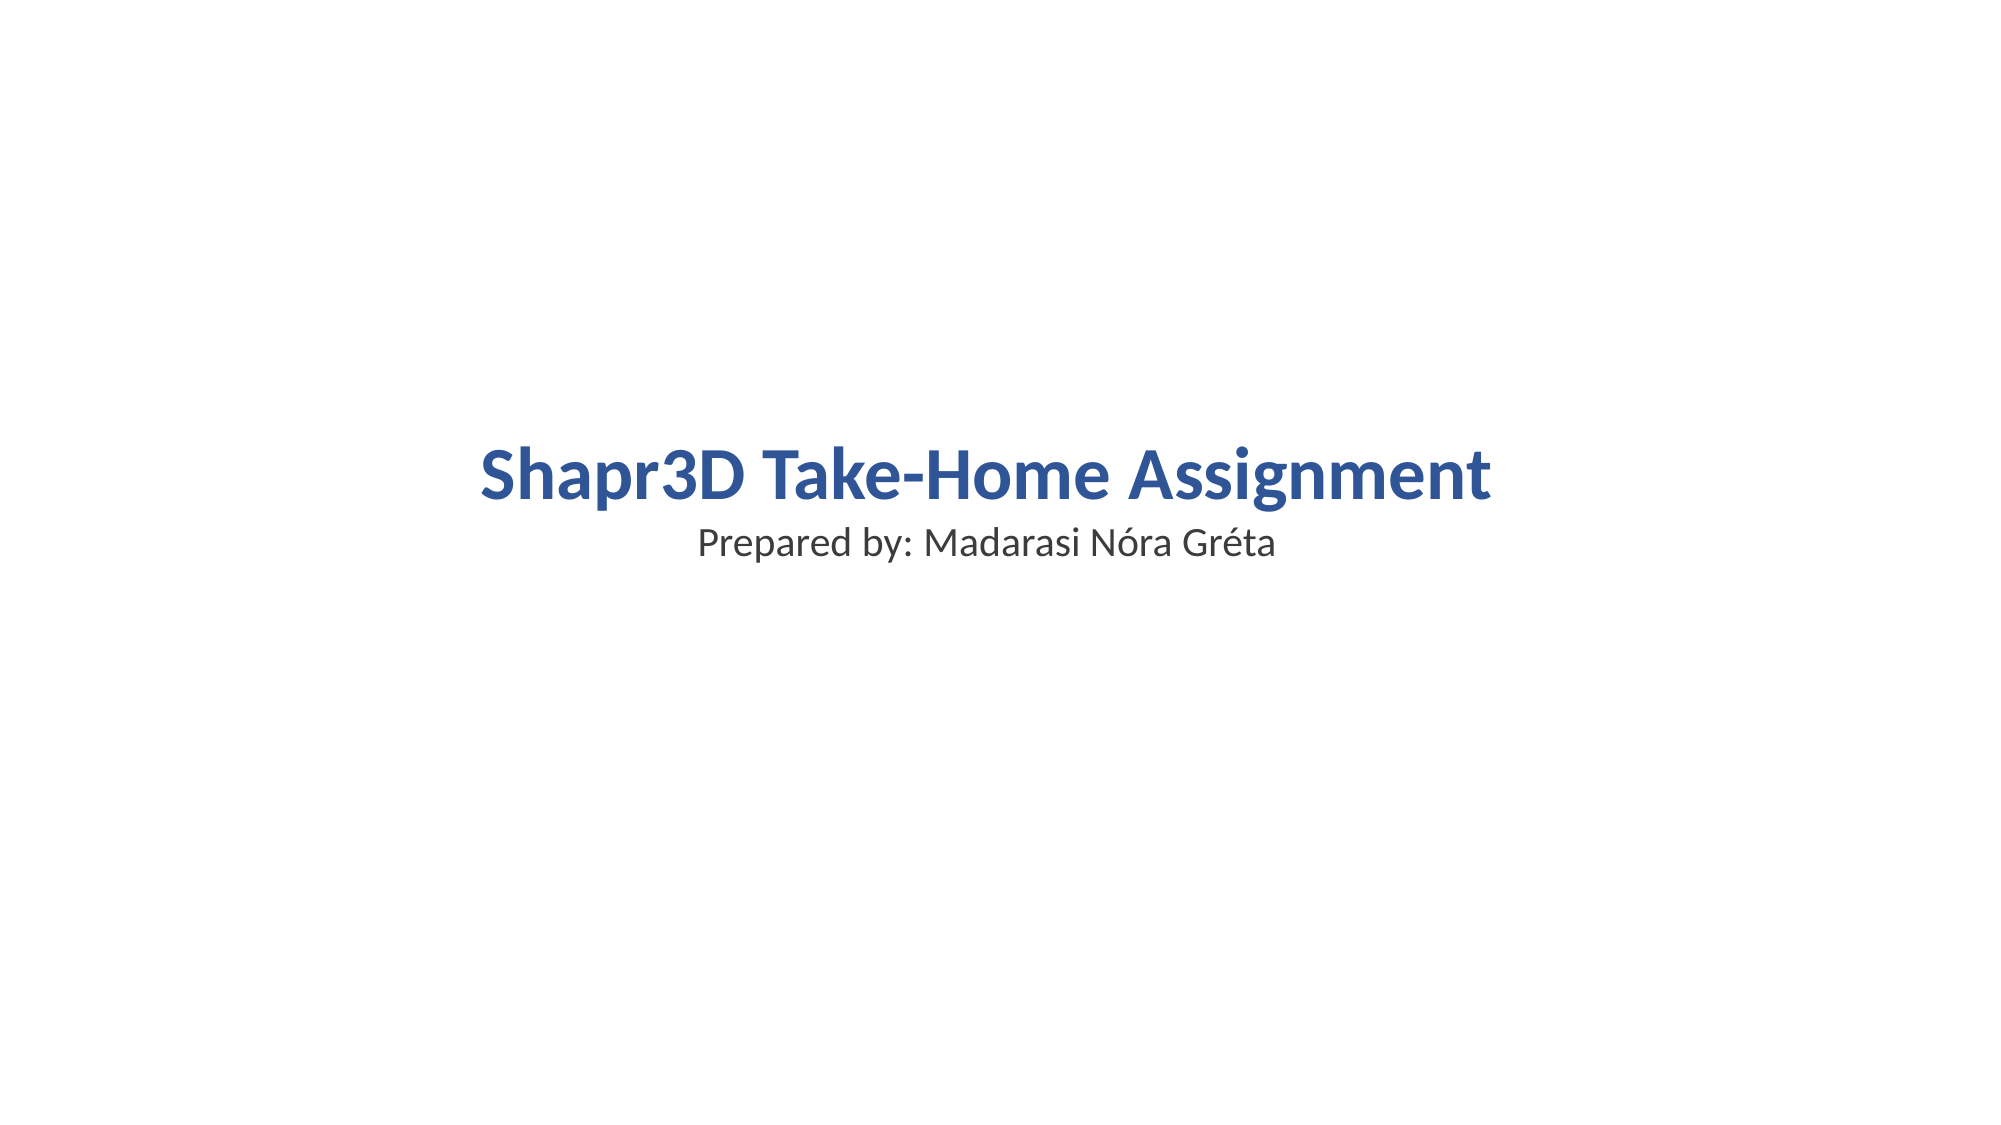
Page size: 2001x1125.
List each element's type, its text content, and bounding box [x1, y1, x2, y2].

text_box Shapr3D Take-Home Assignment Prepared by: Madarasi Nóra Gréta [466, 371, 1509, 572]
